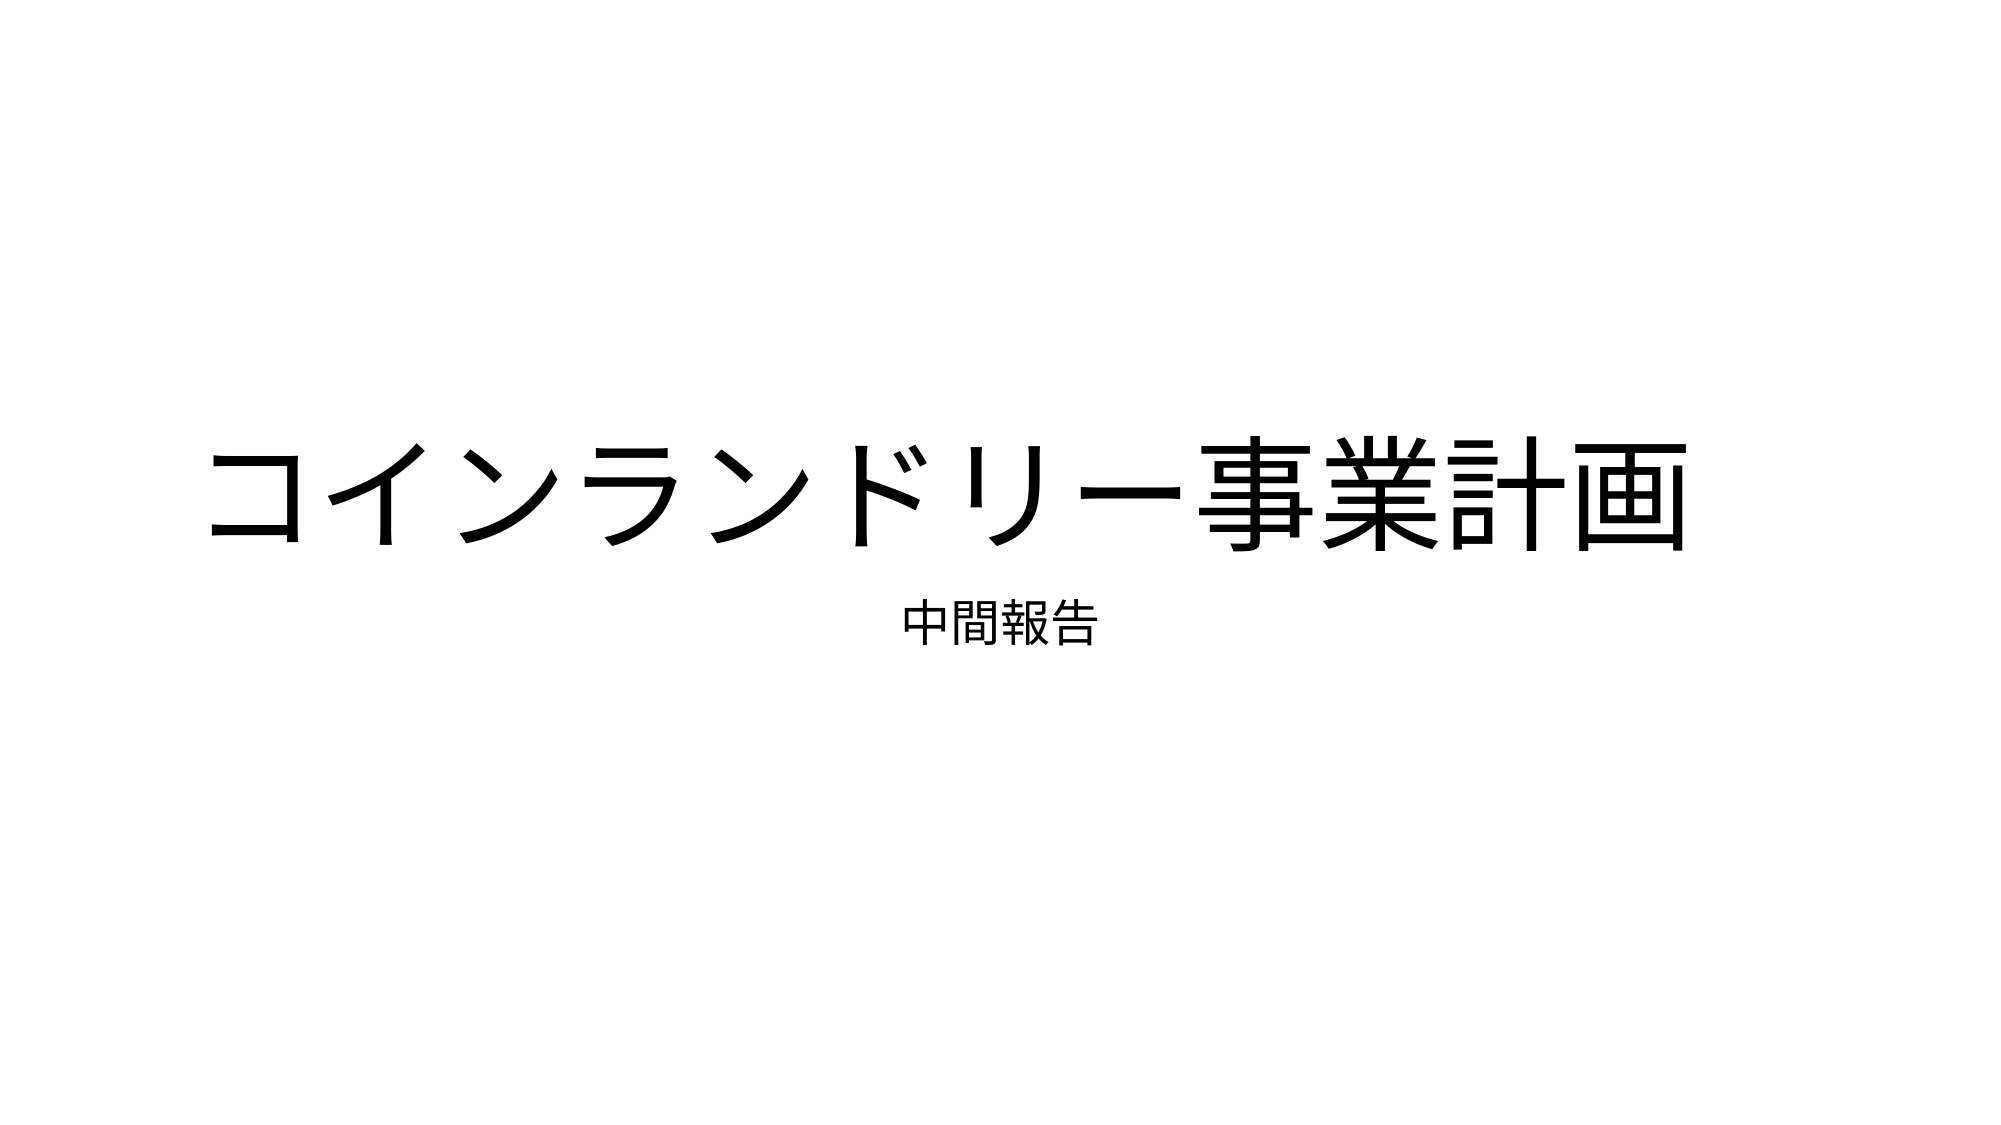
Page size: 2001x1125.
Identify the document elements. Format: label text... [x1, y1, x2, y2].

title コインランドリー事業計画 [135, 184, 1750, 576]
subtitle 中間報告 [249, 590, 1750, 863]
